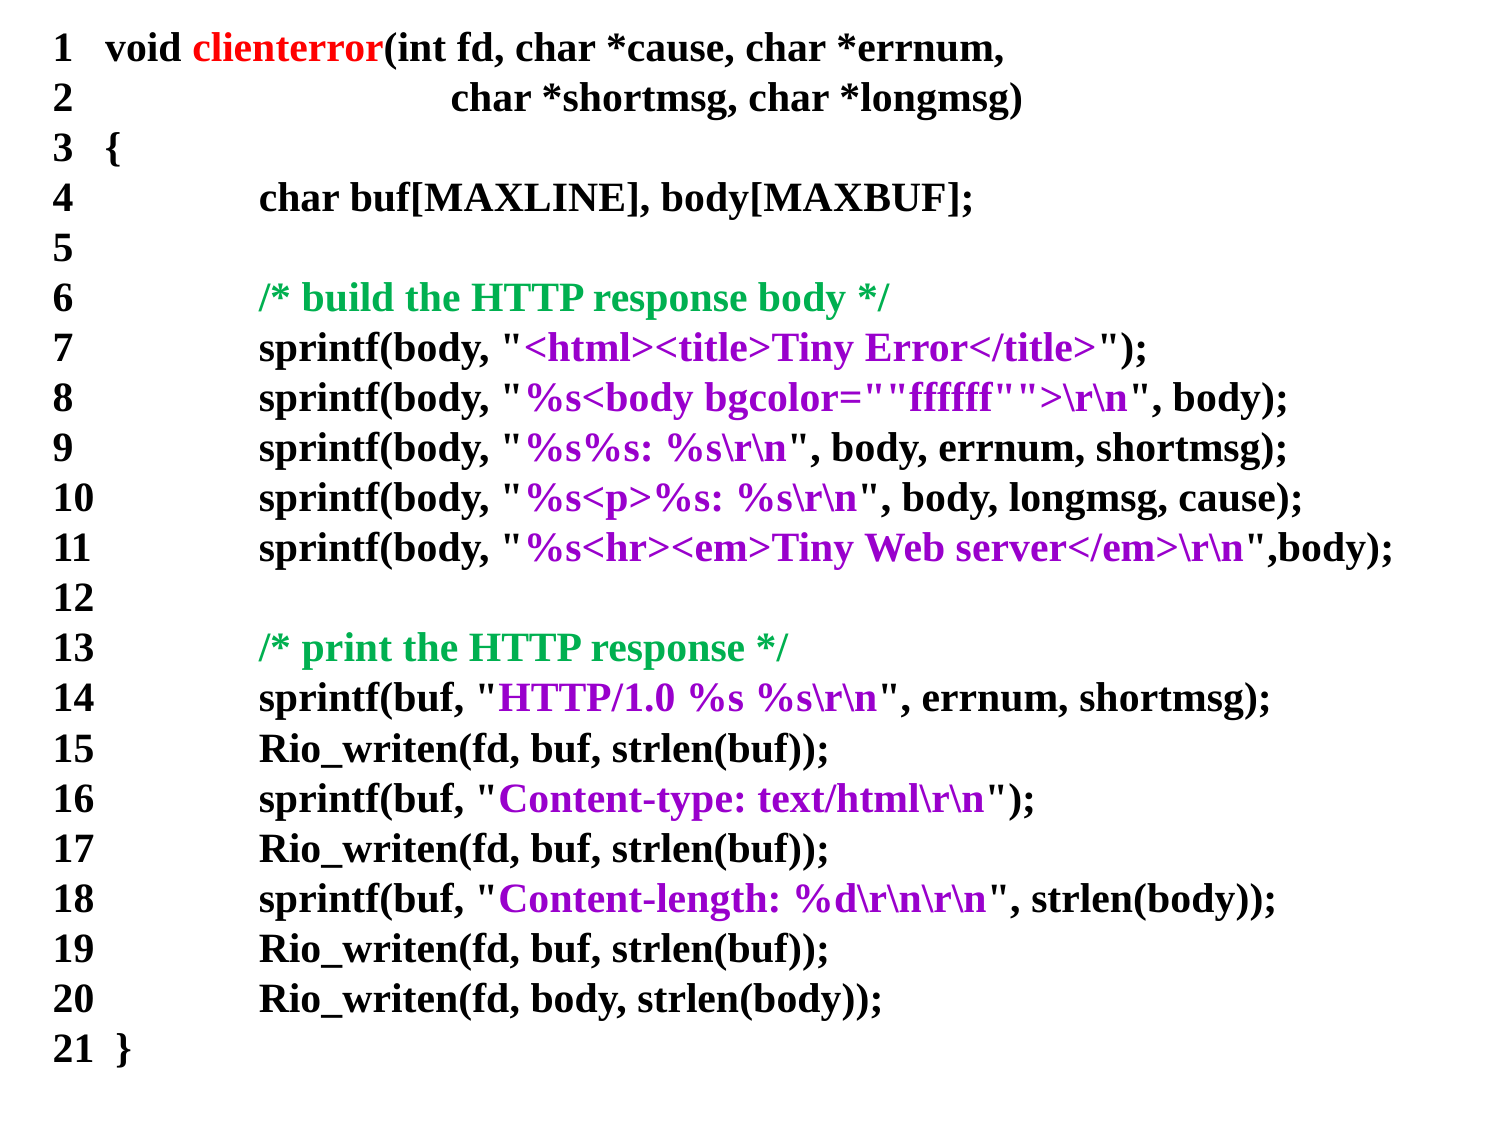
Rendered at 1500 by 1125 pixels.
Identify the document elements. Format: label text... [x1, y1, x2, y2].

list 1 void clienterror(int fd, char *cause, char *errnum, 2 char *shortmsg, char *longmsg) 3 { 4 char buf[MAXLINE], body[MAXBUF]; 5 6 /* build the HTTP response body */ 7 sprintf(body, "<html><title>Tiny Error</title>"); 8 sprintf(body, "%s<body bgcolor=""ffffff"">\r\n", body); 9 sprintf(body, "%s%s: %s\r\n", body, errnum, shortmsg); 10 sprintf(body, "%s<p>%s: %s\r\n", body, longmsg, cause); 11 sprintf(body, "%s<hr><em>Tiny Web server</em>\r\n",body); 12 13 /* print the HTTP response */ 14 sprintf(buf, "HTTP/1.0 %s %s\r\n", errnum, shortmsg); 15 Rio_writen(fd, buf, strlen(buf)); 16 sprintf(buf, "Content-type: text/html\r\n"); 17 Rio_writen(fd, buf, strlen(buf)); 18 sprintf(buf, "Content-length: %d\r\n\r\n", strlen(body)); 19 Rio_writen(fd, buf, strlen(buf)); 20 Rio_writen(fd, body, strlen(body)); 21 } [37, 12, 1438, 1088]
